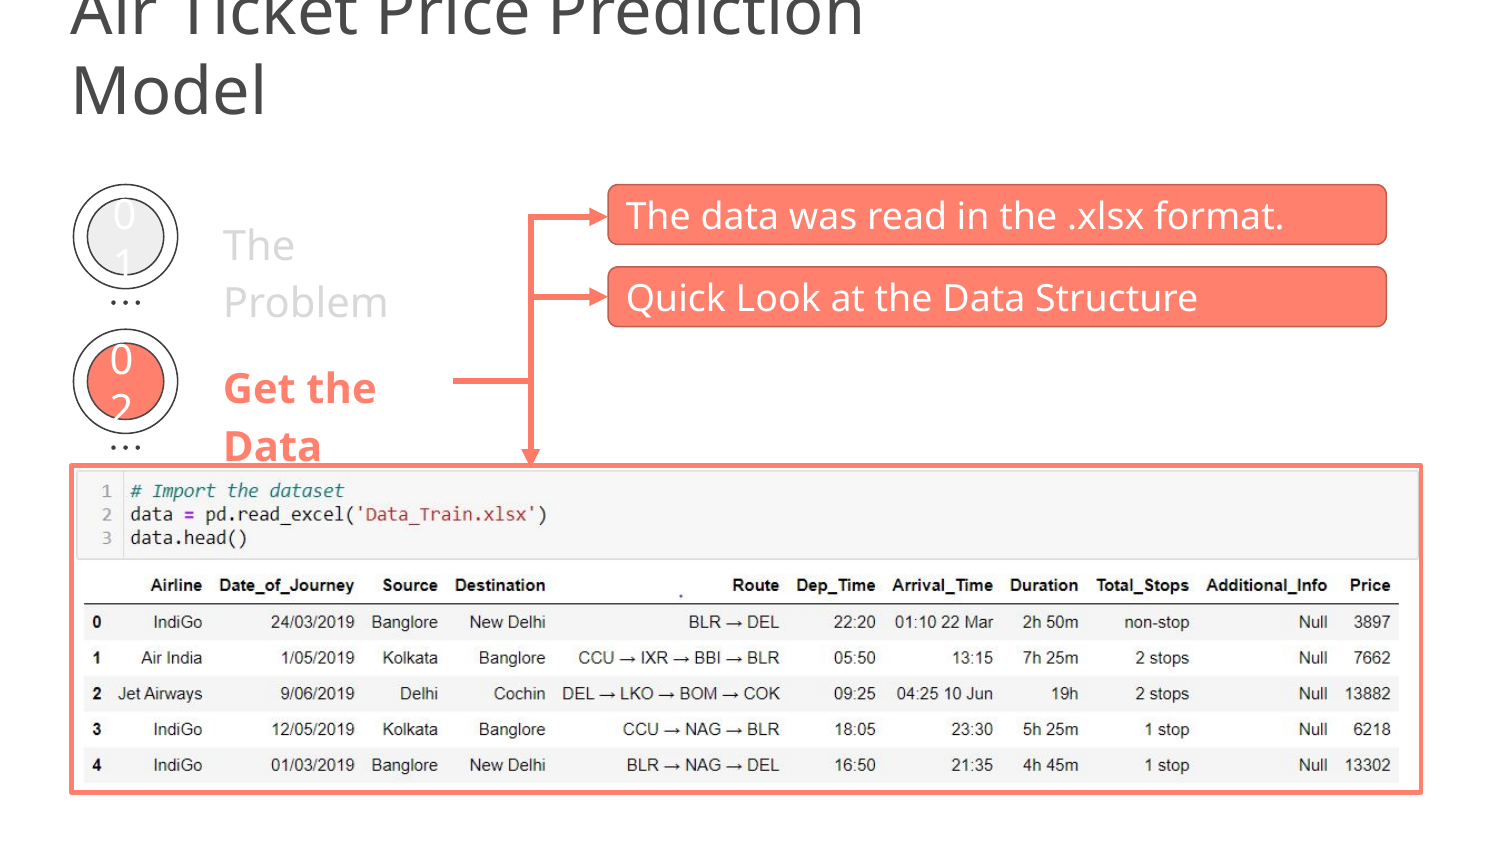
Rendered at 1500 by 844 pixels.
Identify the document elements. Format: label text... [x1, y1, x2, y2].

text_box Get the Data [207, 339, 454, 424]
picture [73, 467, 1419, 791]
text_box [453, 381, 531, 469]
text_box Air Ticket Price Prediction Model [55, 38, 942, 143]
text_box Quick Look at the Data Structure [605, 264, 1389, 329]
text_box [73, 184, 178, 306]
text_box The data was read in the .xlsx format. [605, 182, 1389, 247]
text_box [73, 328, 178, 434]
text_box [110, 445, 141, 451]
subtitle The Problem [207, 196, 454, 280]
